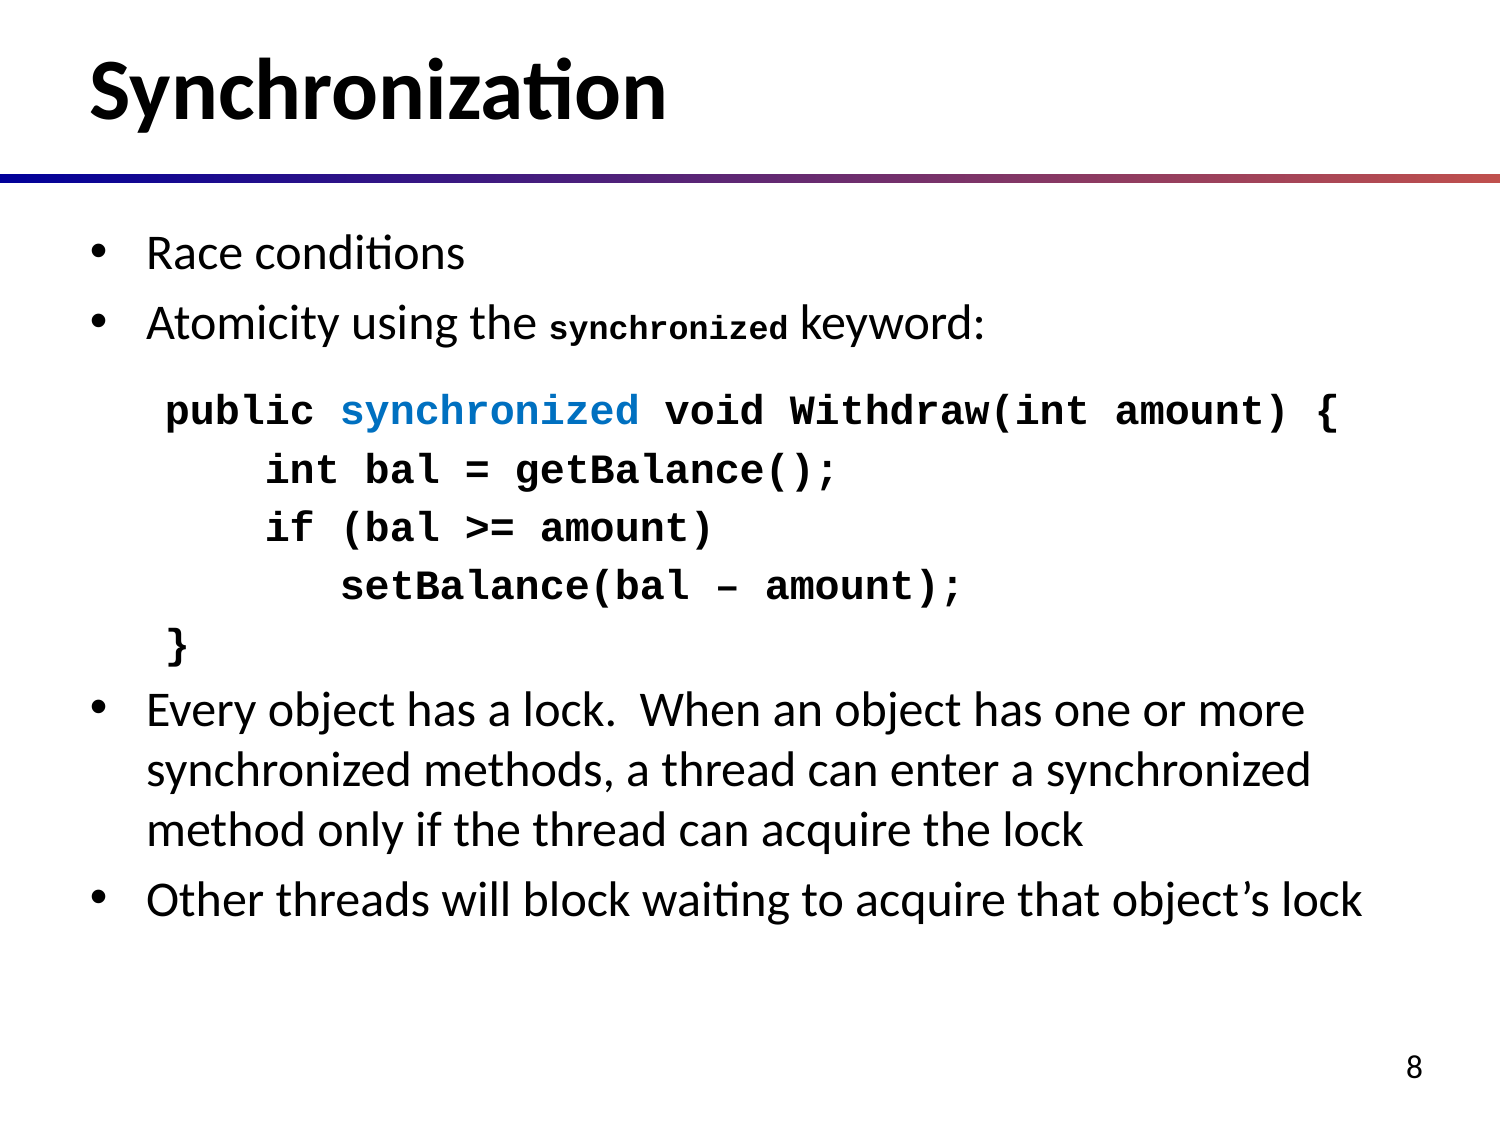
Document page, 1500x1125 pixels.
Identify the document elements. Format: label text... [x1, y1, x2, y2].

title Synchronization [75, 24, 1438, 150]
list Race conditions Atomicity using the synchronized keyword: public synchronized void Withdraw(int amount) { int bal = getBalance(); if (bal >= amount) setBalance(bal – amount); } Every object has a lock. When an object has one or more synchronized methods, a thread can enter a synchronized method only if the thread can acquire the lock Other threads will block waiting to acquire that object’s lock [75, 212, 1425, 1025]
